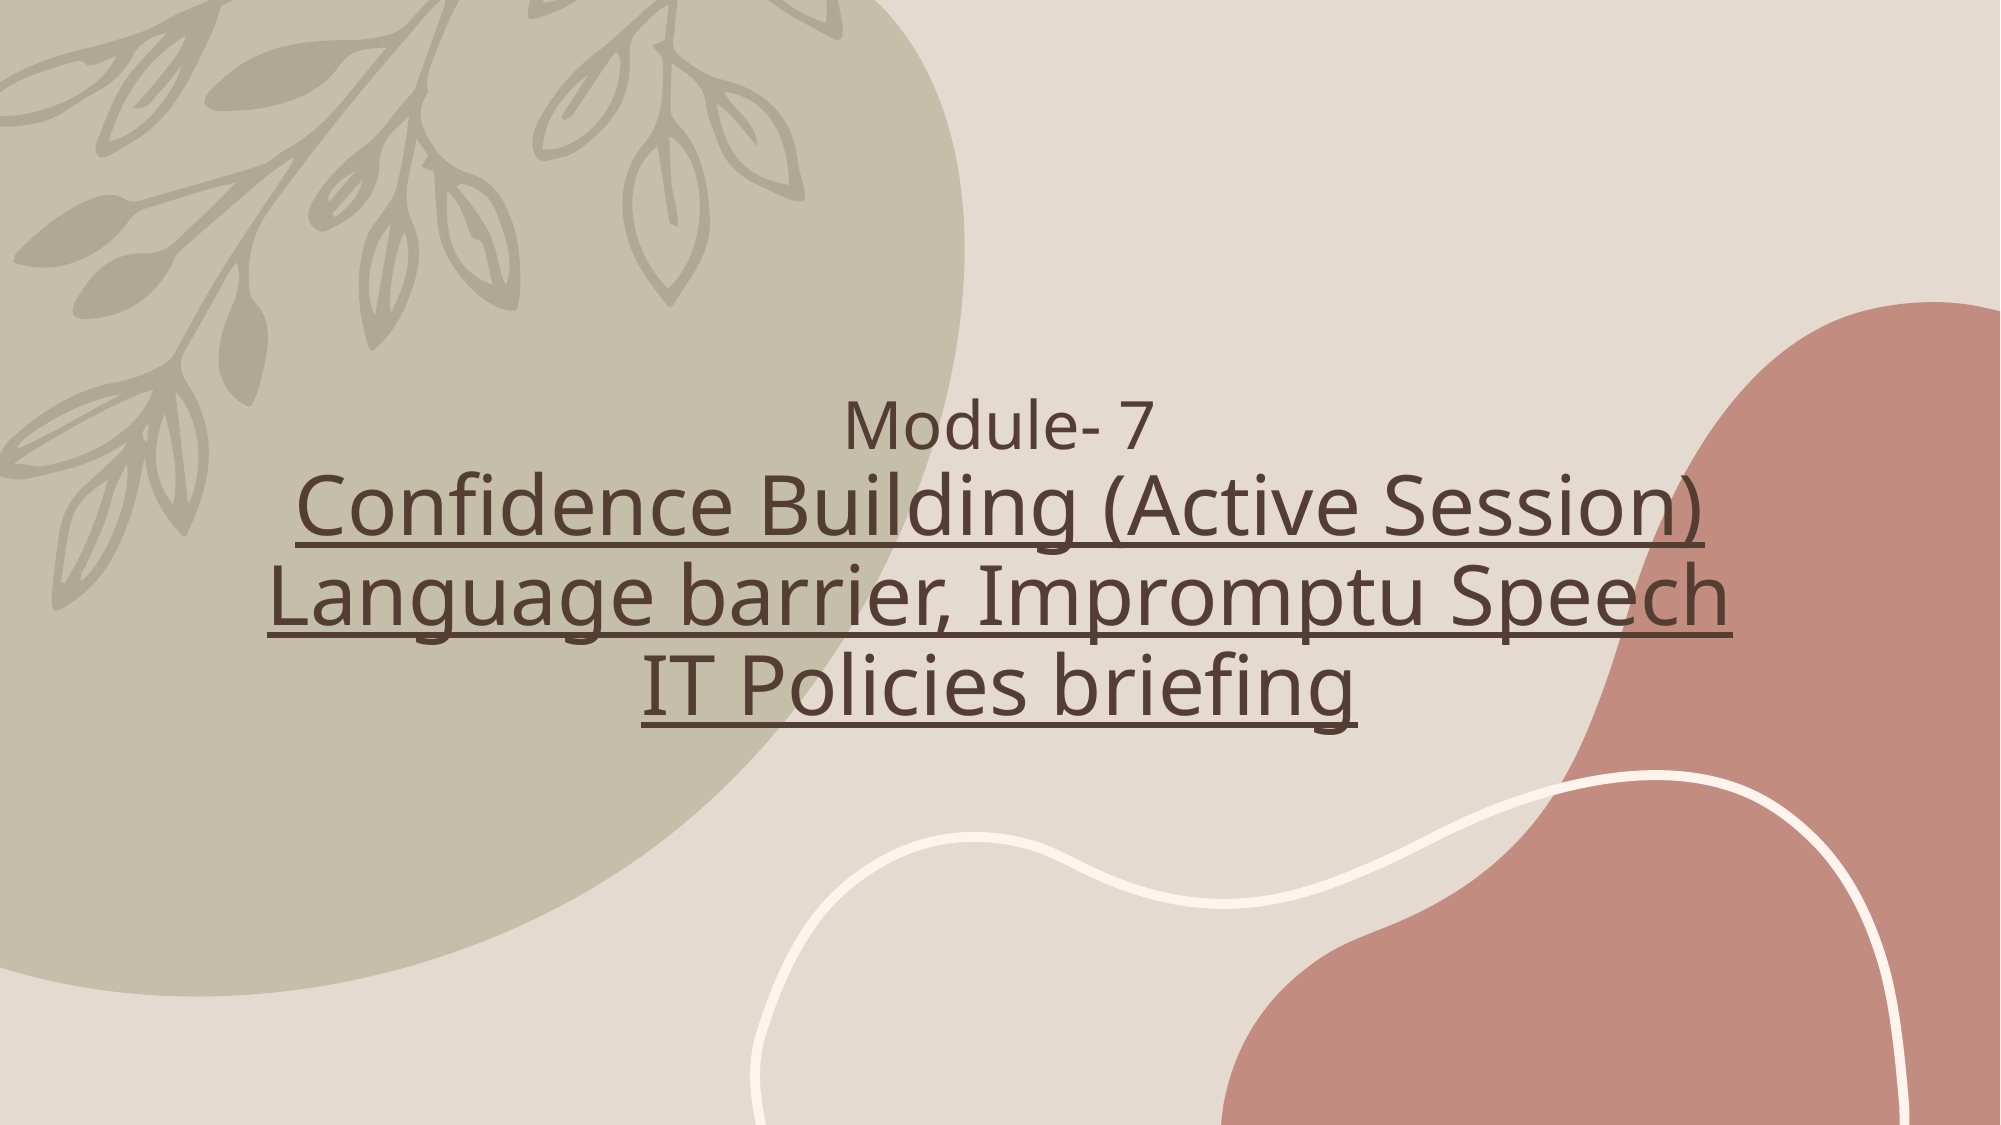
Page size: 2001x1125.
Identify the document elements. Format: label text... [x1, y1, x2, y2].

title Module- 7 Confidence Building (Active Session) Language barrier, Impromptu Speech IT Policies briefing [150, 149, 1850, 975]
